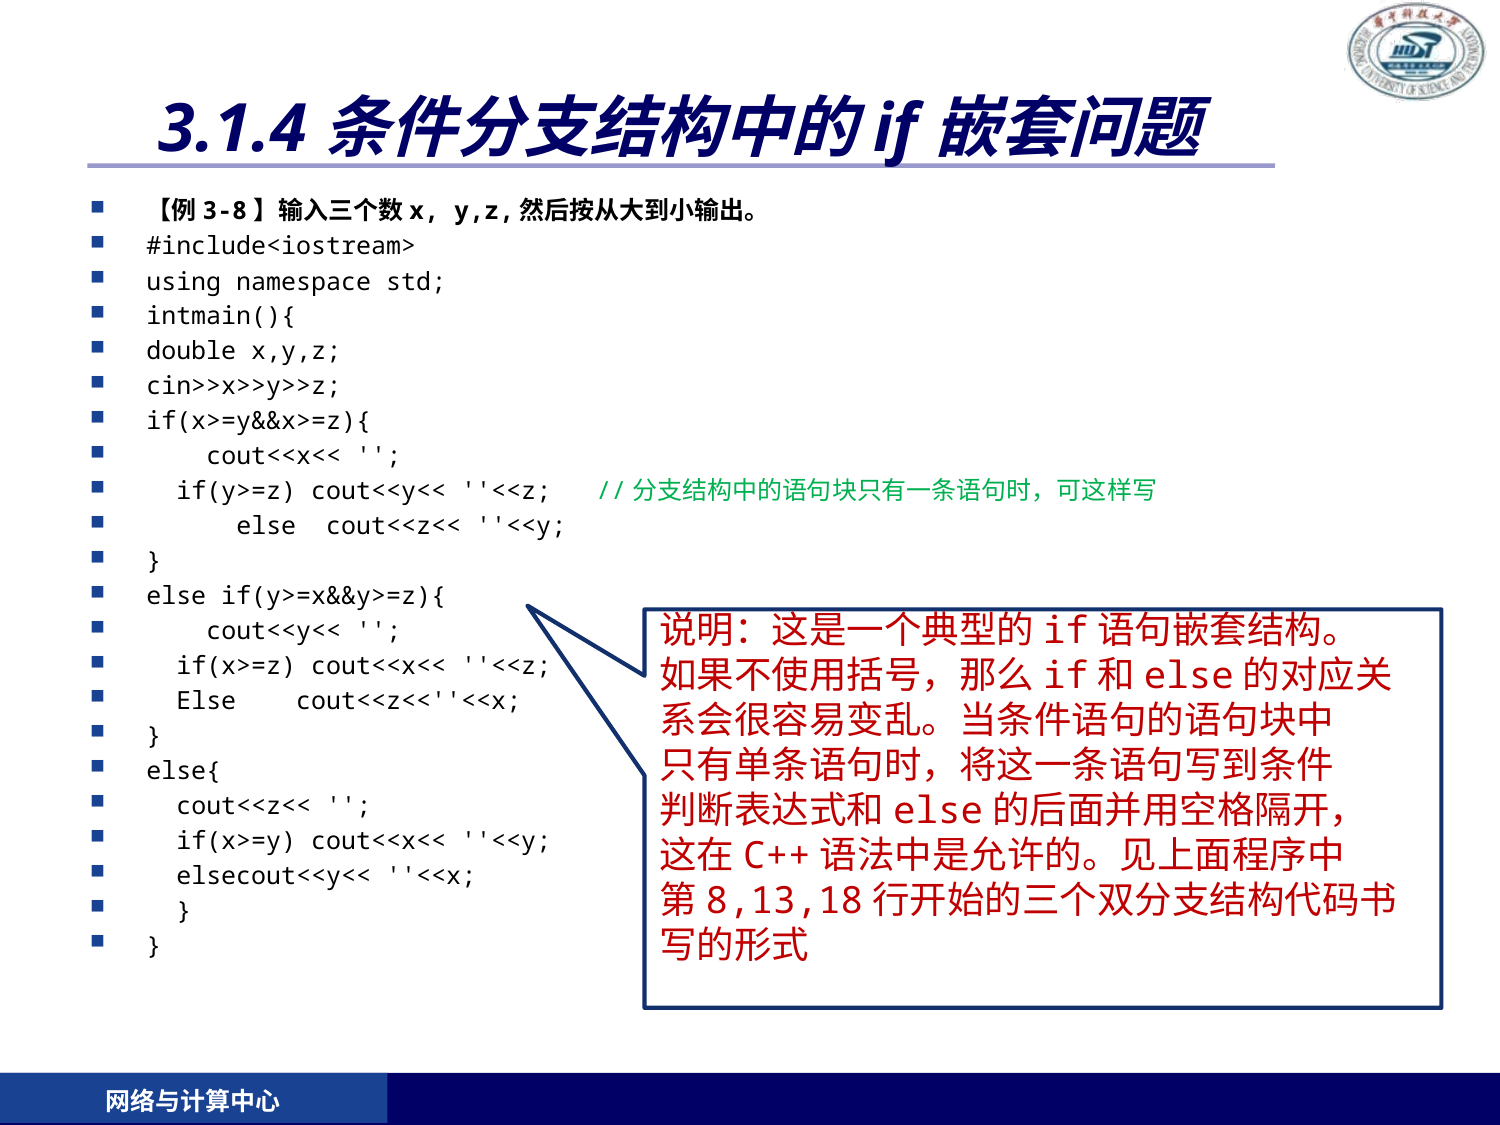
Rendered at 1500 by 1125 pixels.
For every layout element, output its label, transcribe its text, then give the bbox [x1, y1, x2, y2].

picture [1344, 0, 1489, 103]
title 3.1.4条件分支结构中的if嵌套问题 [144, 68, 1294, 182]
text_box 说明：这是一个典型的if语句嵌套结构。 如果不使用括号，那么if和else的对应关 系会很容易变乱。当条件语句的语句块中 只有单条语句时，将这一条语句写到条件 判断表达式和else的后面并用空格隔开， 这在C++语法中是允许的。见上面程序中 第8,13,18行开始的三个双分支结构代码书写的形式。 [525, 603, 1444, 1010]
slide_number 网络与计算中心 [17, 1078, 368, 1116]
list 【例3-8】输入三个数x, y,z,然后按从大到小输出。 #include<iostream> using namespace std; intmain(){ double x,y,z; cin>>x>>y>>z; if(x>=y&&x>=z){ cout<<x<< ''; if(y>=z) cout<<y<< ''<<z; //分支结构中的语句块只有一条语句时，可这样写 else cout<<z<< ''<<y; } else if(y>=x&&y>=z){ cout<<y<< ''; if(x>=z) cout<<x<< ''<<z; Else cout<<z<<''<<x; } else{ cout<<z<< ''; if(x>=y) cout<<x<< ''<<y; elsecout<<y<< ''<<x; } } [75, 187, 1425, 1005]
